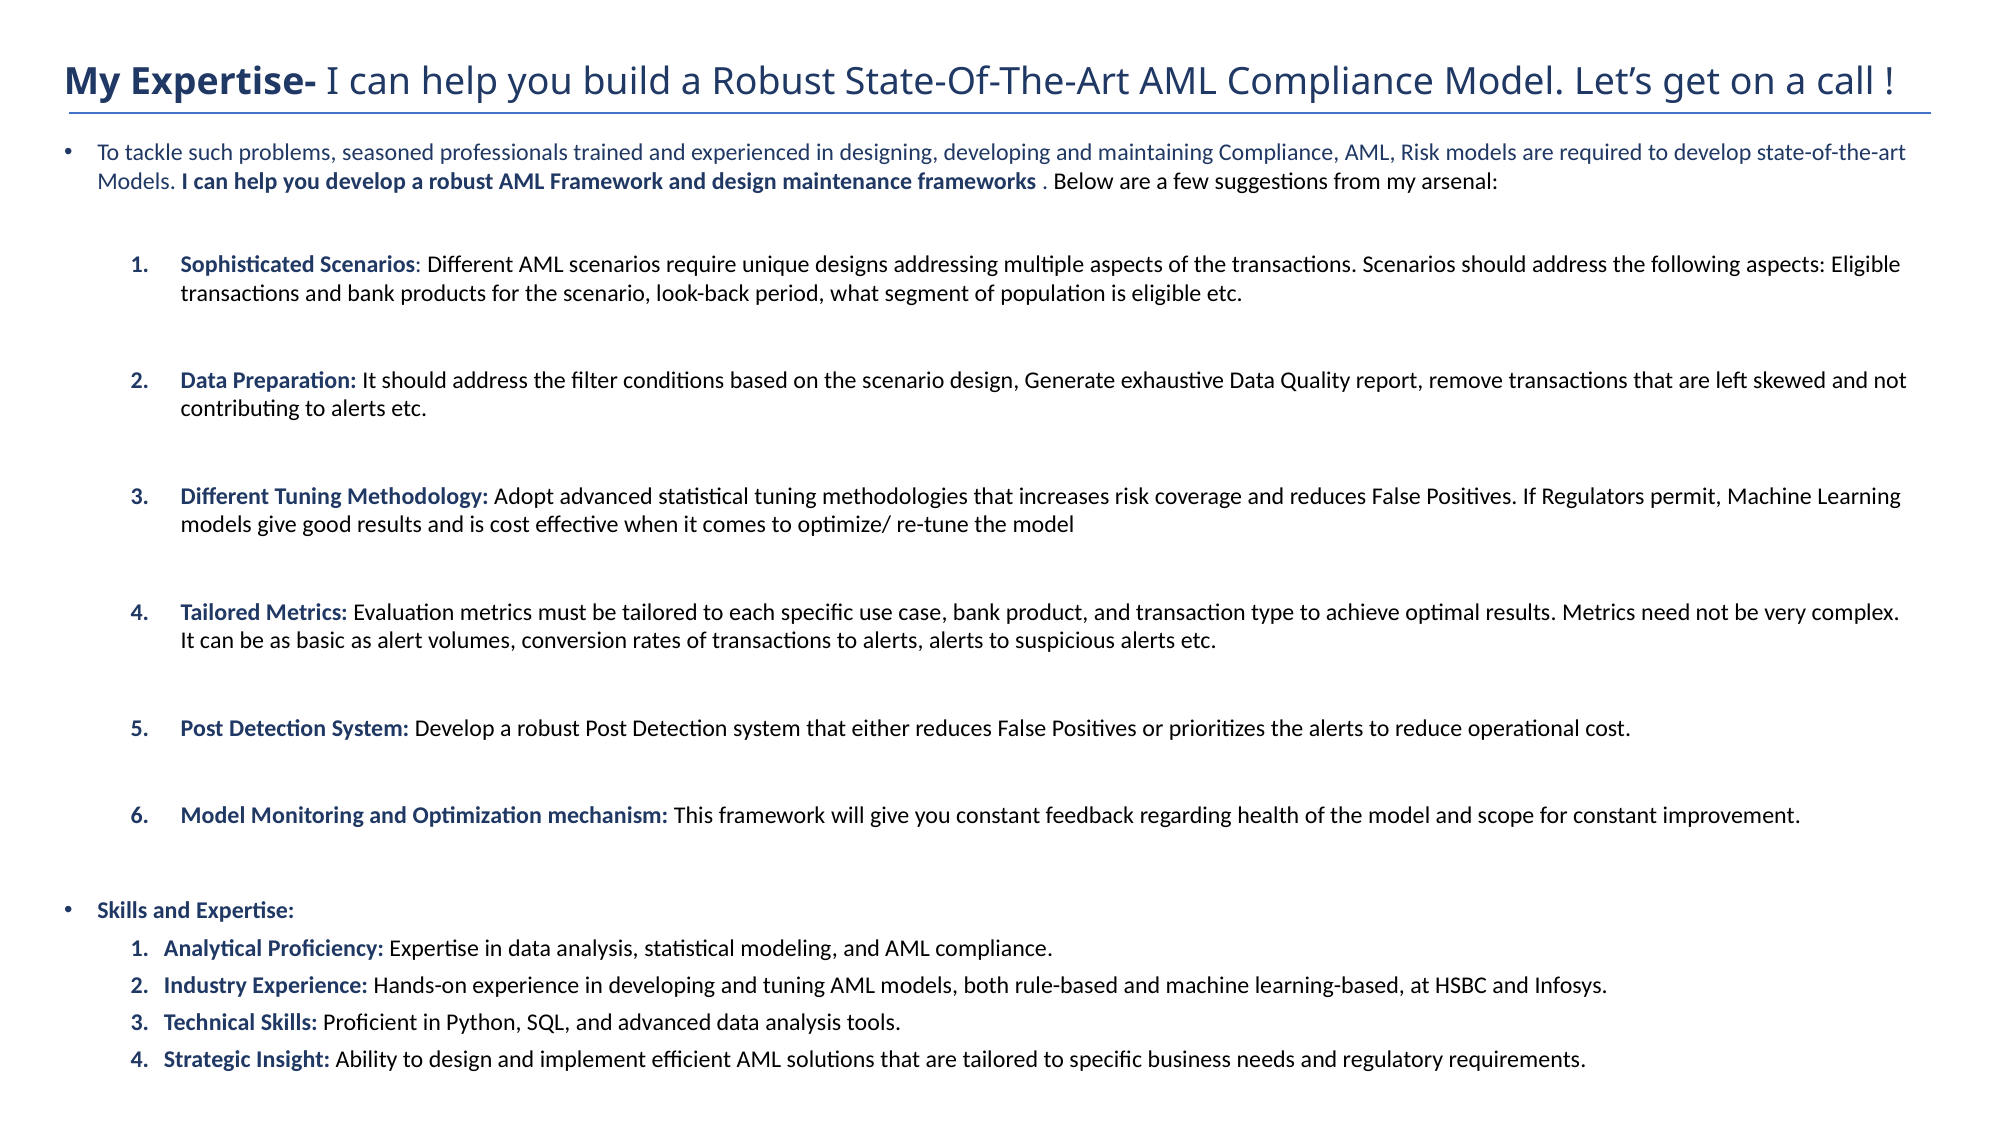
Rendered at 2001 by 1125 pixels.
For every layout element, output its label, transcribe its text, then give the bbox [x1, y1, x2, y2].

text_box My Expertise- I can help you build a Robust State-Of-The-Art AML Compliance Model. Let’s get on a call ! [49, 49, 1981, 109]
list To tackle such problems, seasoned professionals trained and experienced in designing, developing and maintaining Compliance, AML, Risk models are required to develop state-of-the-art Models. I can help you develop a robust AML Framework and design maintenance frameworks . Below are a few suggestions from my arsenal: Sophisticated Scenarios: Different AML scenarios require unique designs addressing multiple aspects of the transactions. Scenarios should address the following aspects: Eligible transactions and bank products for the scenario, look-back period, what segment of population is eligible etc. Data Preparation: It should address the filter conditions based on the scenario design, Generate exhaustive Data Quality report, remove transactions that are left skewed and not contributing to alerts etc. Different Tuning Methodology: Adopt advanced statistical tuning methodologies that increases risk coverage and reduces False Positives. If Regulators permit, Machine Learning models give good results and is cost effective when it comes to optimize/ re-tune the model Tailored Metrics: Evaluation metrics must be tailored to each specific use case, bank product, and transaction type to achieve optimal results. Metrics need not be very complex. It can be as basic as alert volumes, conversion rates of transactions to alerts, alerts to suspicious alerts etc. Post Detection System: Develop a robust Post Detection system that either reduces False Positives or prioritizes the alerts to reduce operational cost. Model Monitoring and Optimization mechanism: This framework will give you constant feedback regarding health of the model and scope for constant improvement. Skills and Expertise: Analytical Proficiency: Expertise in data analysis, statistical modeling, and AML compliance. Industry Experience: Hands-on experience in developing and tuning AML models, both rule-based and machine learning-based, at HSBC and Infosys. Technical Skills: Proficient in Python, SQL, and advanced data analysis tools. Strategic Insight: Ability to design and implement efficient AML solutions that are tailored to specific business needs and regulatory requirements. [49, 129, 1931, 1087]
